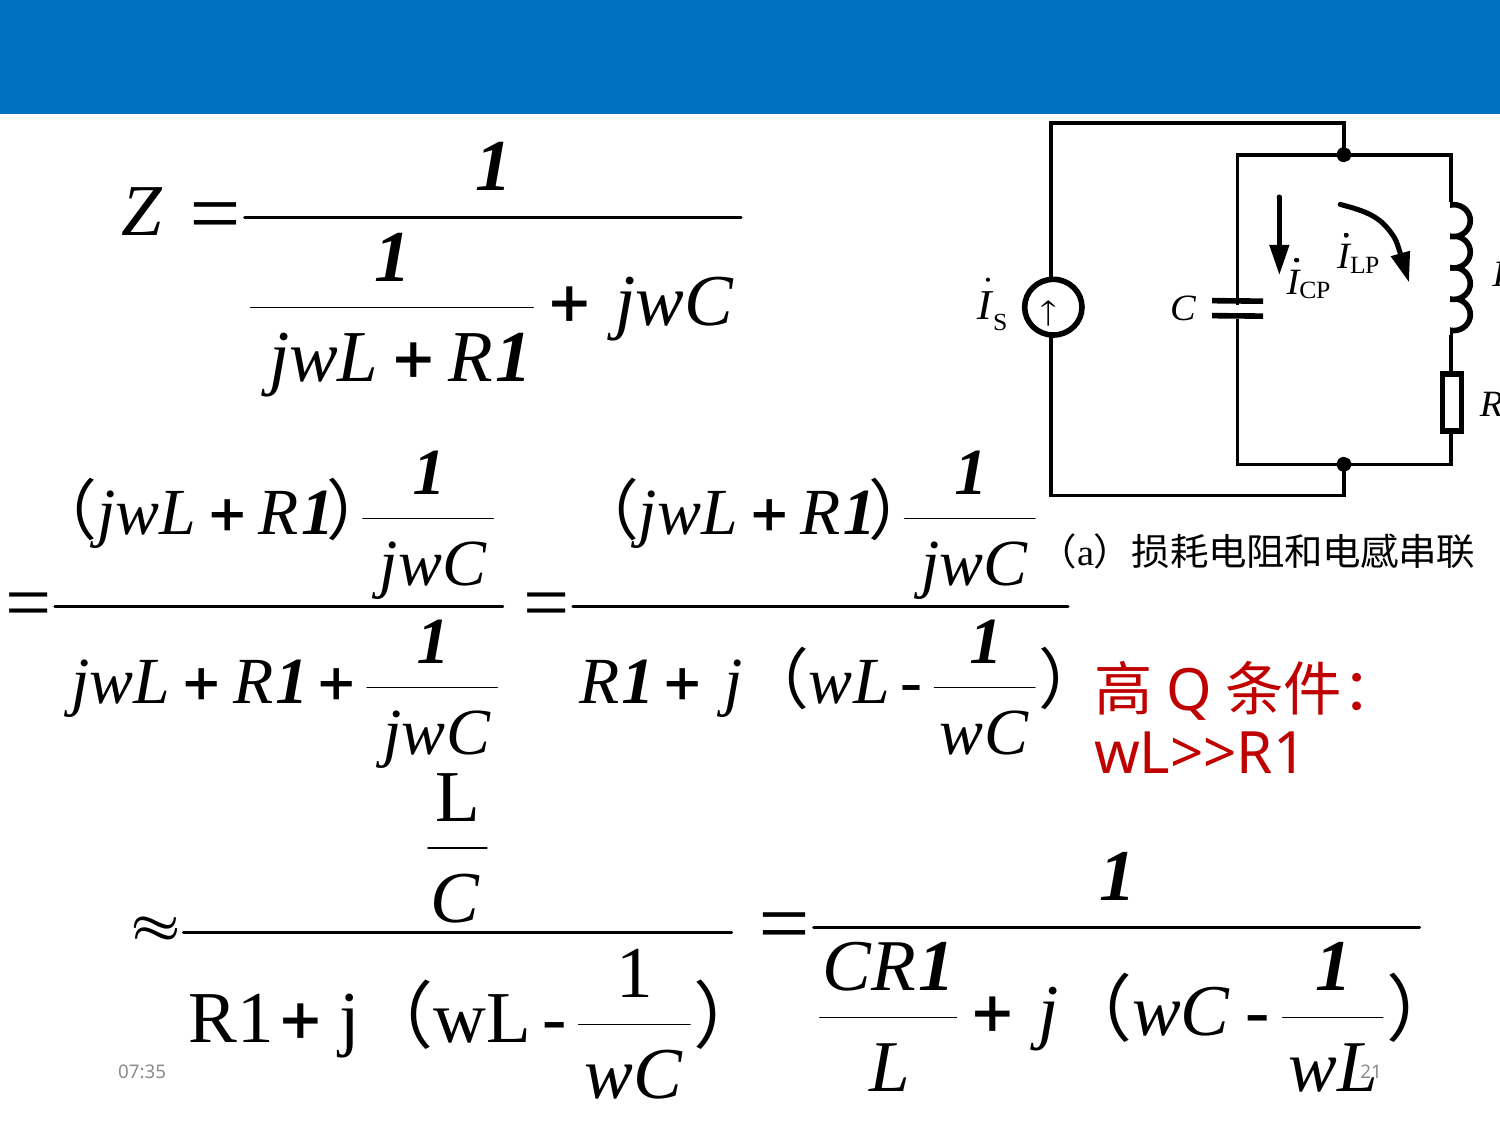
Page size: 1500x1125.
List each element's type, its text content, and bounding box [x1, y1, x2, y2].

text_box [931, 117, 1500, 616]
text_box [0, 430, 1080, 783]
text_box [95, 749, 748, 1116]
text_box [109, 120, 755, 413]
text_box 高Q条件：wL>>R1 [1079, 653, 1444, 911]
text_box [726, 830, 1433, 1110]
